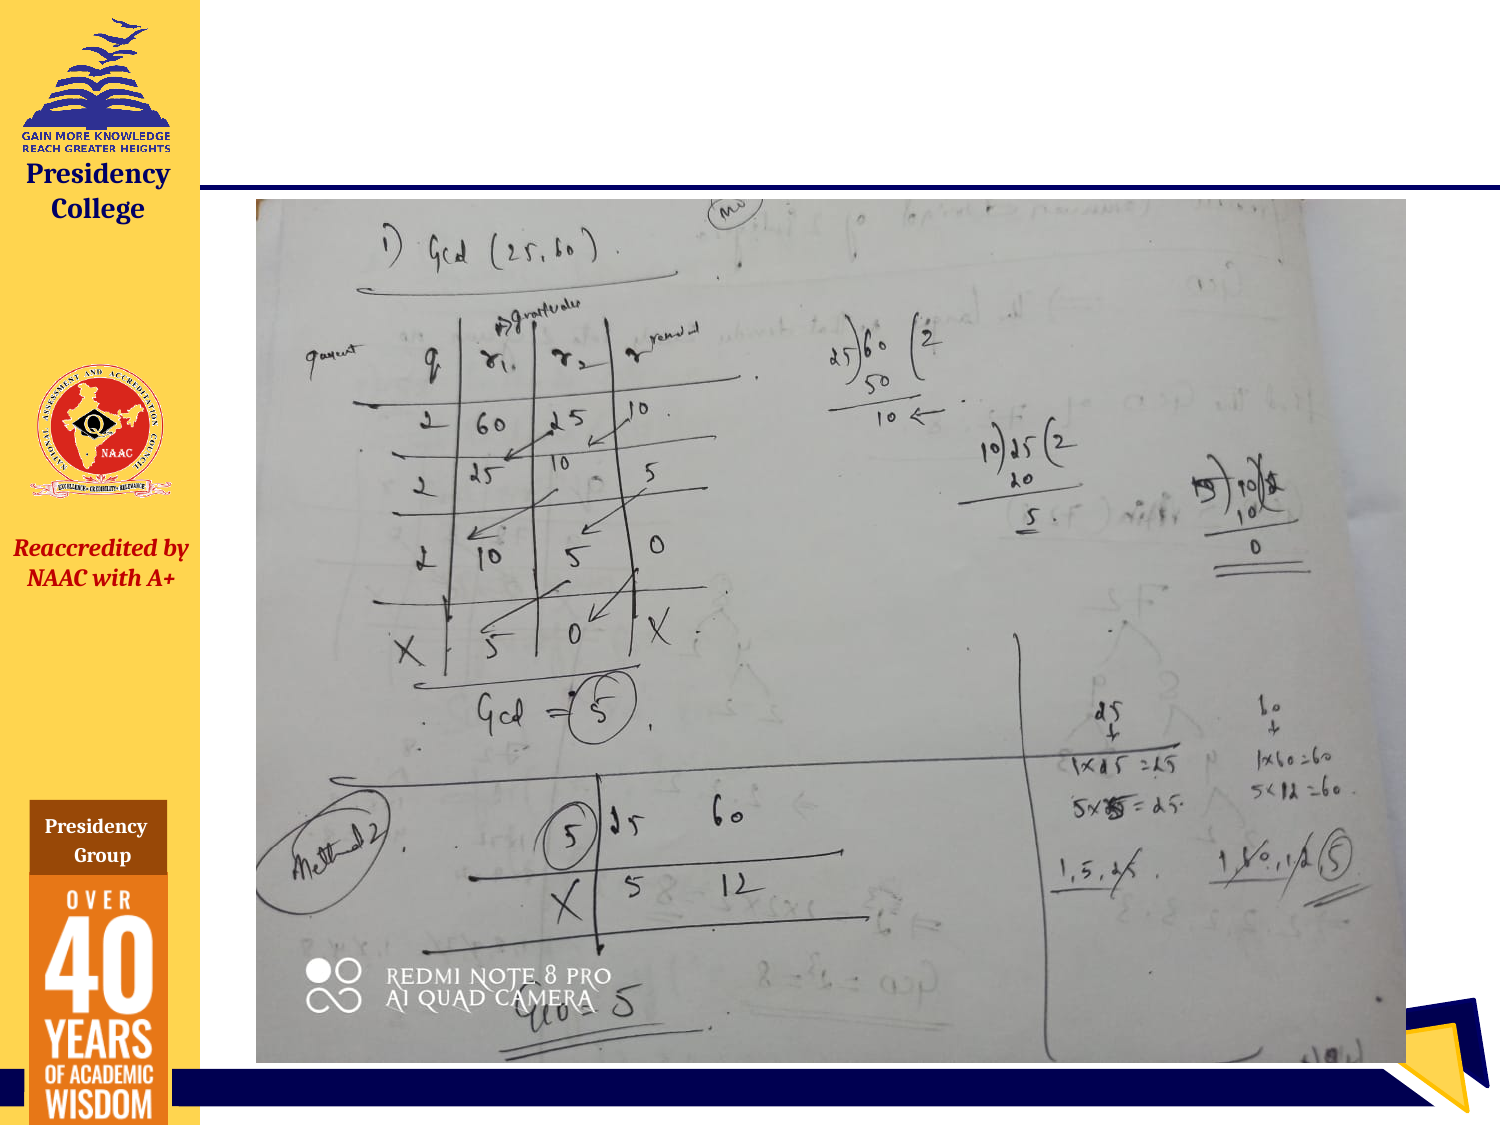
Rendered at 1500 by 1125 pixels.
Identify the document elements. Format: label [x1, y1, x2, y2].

picture [22, 18, 170, 152]
picture [29, 875, 168, 1125]
picture [24, 362, 179, 501]
list [256, 199, 1406, 1063]
